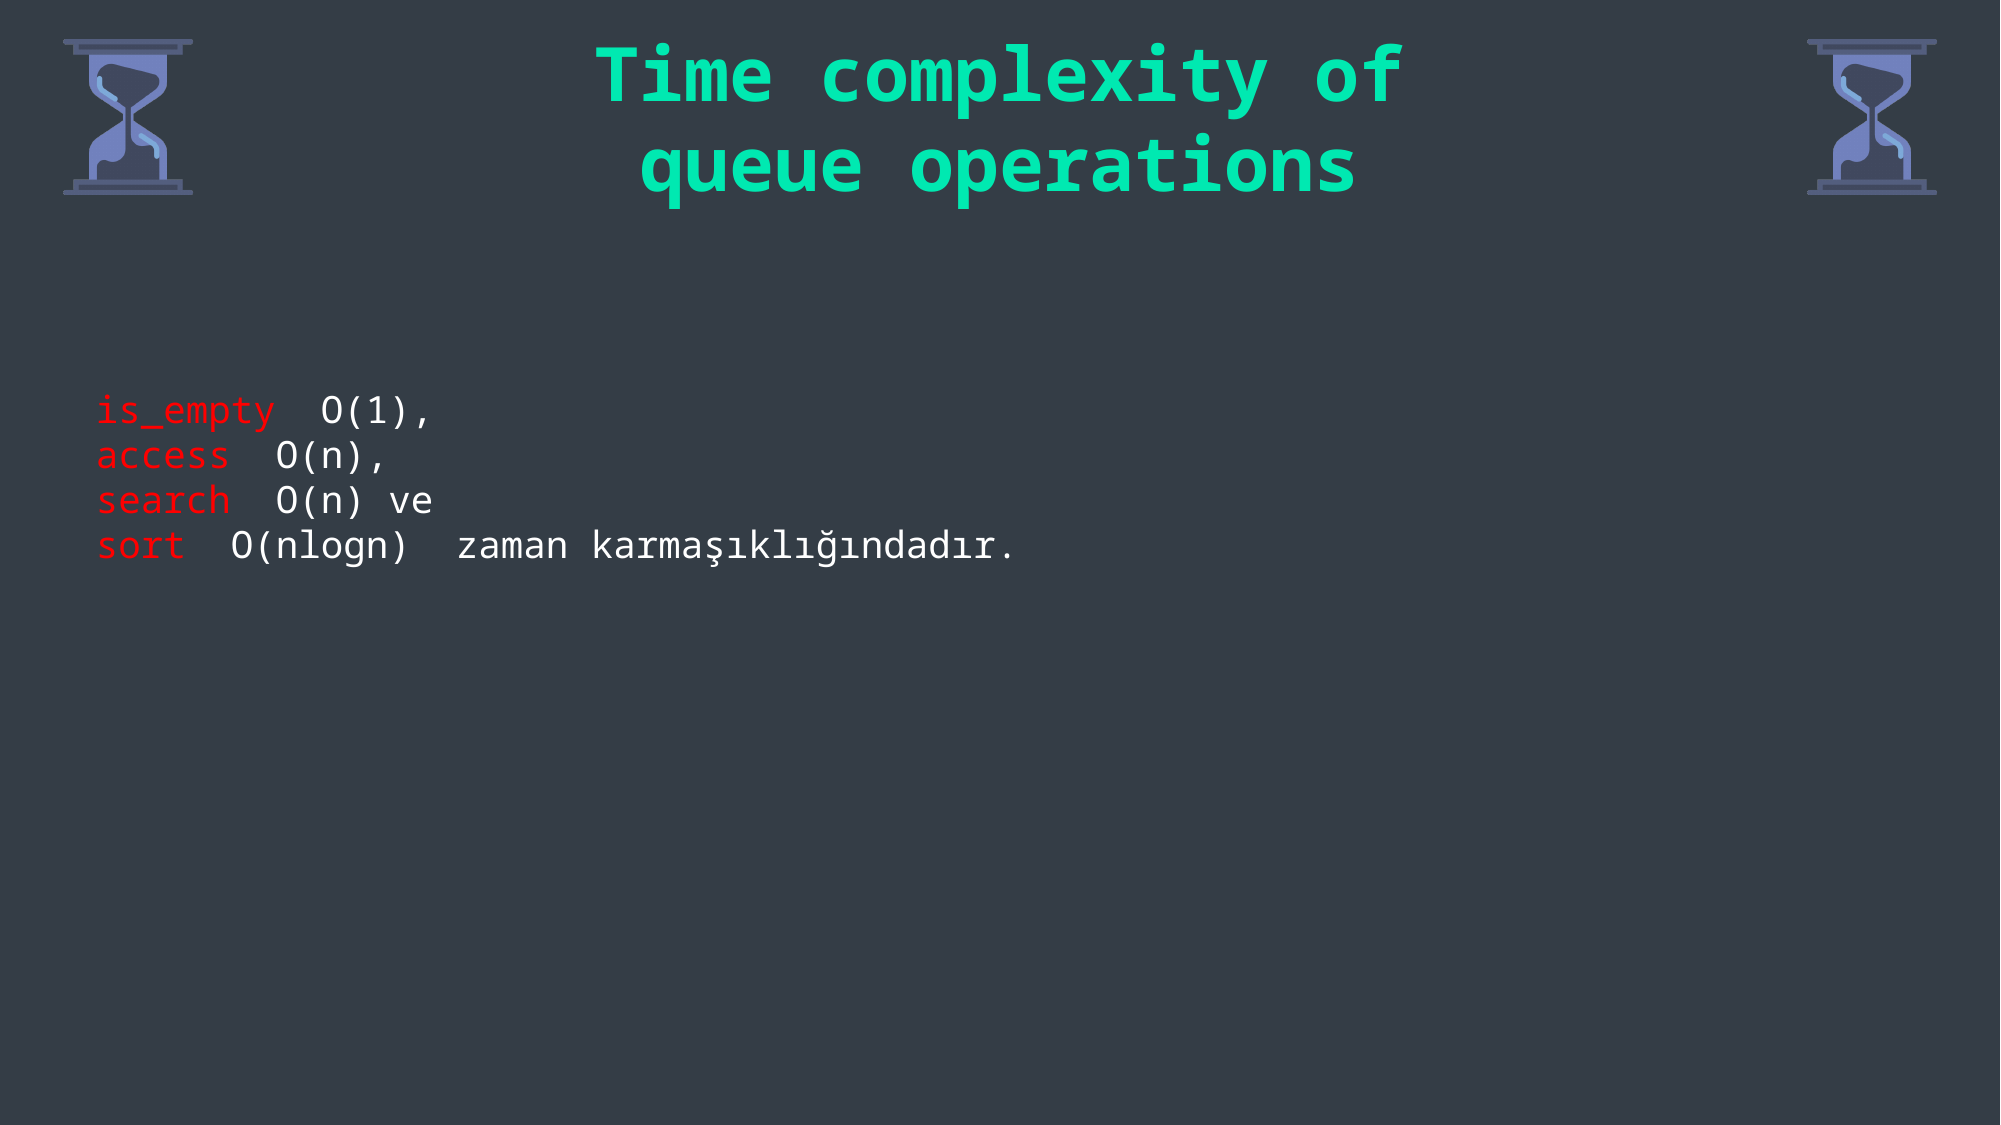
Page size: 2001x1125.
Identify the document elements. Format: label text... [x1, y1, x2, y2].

picture [1806, 39, 1938, 195]
picture [62, 39, 194, 195]
text_box is_empty O(1), access O(n), search O(n) ve sort O(nlogn) zaman karmaşıklığındadır. [81, 378, 1907, 574]
text_box Time complexity of queue operations [517, 19, 1483, 214]
